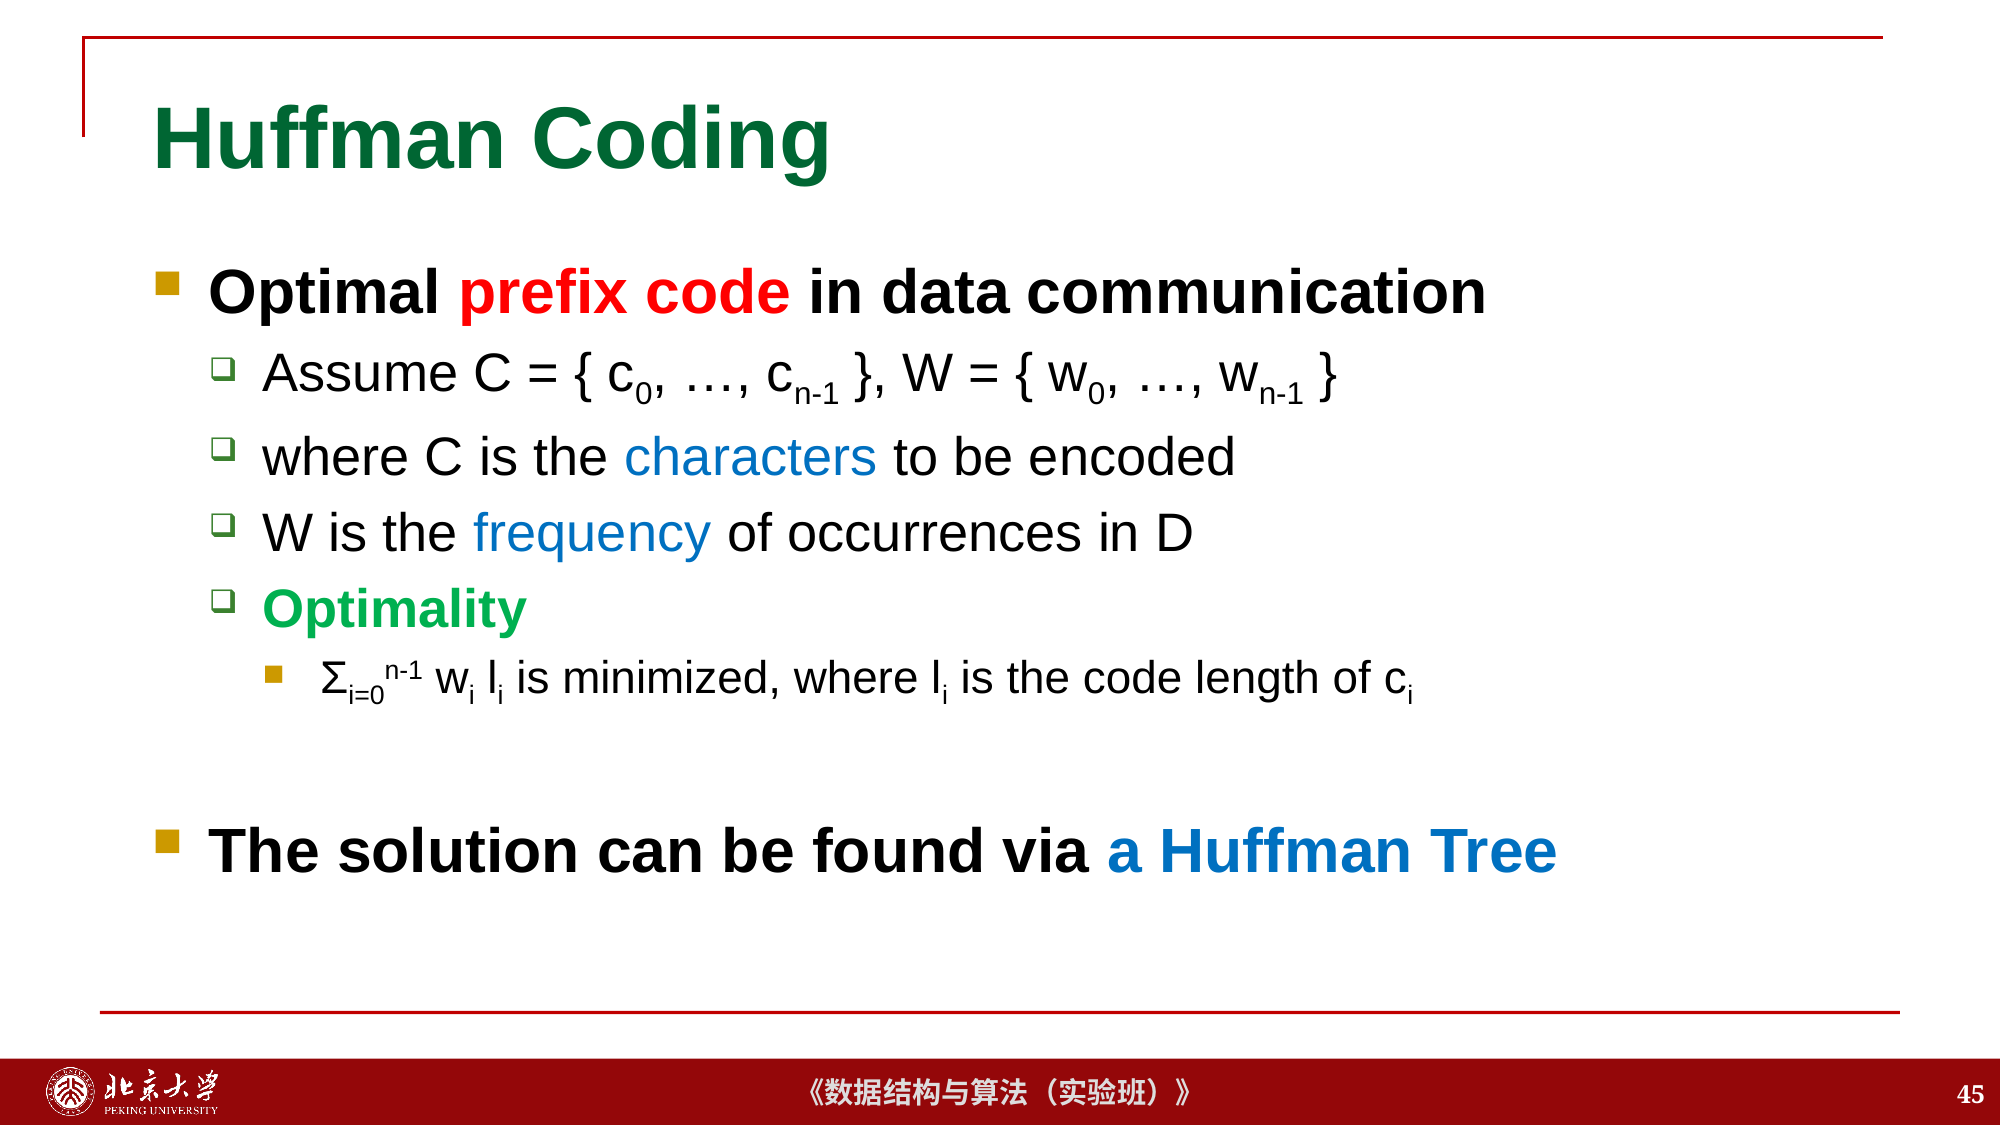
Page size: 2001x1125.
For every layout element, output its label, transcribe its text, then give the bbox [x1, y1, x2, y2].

picture [46, 1067, 218, 1116]
slide_number 45 [1550, 1065, 2000, 1125]
list Optimal prefix code in data communication Assume C = { c0, …, cn-1 }, W = { w0, …, wn-1 } where C is the characters to be encoded W is the frequency of occurrences in D Optimality Σi=0n-1 wi li is minimized, where li is the code length of ci The solution can be found via a Huffman Tree [137, 243, 1863, 1017]
title Huffman Coding [137, 59, 1863, 209]
